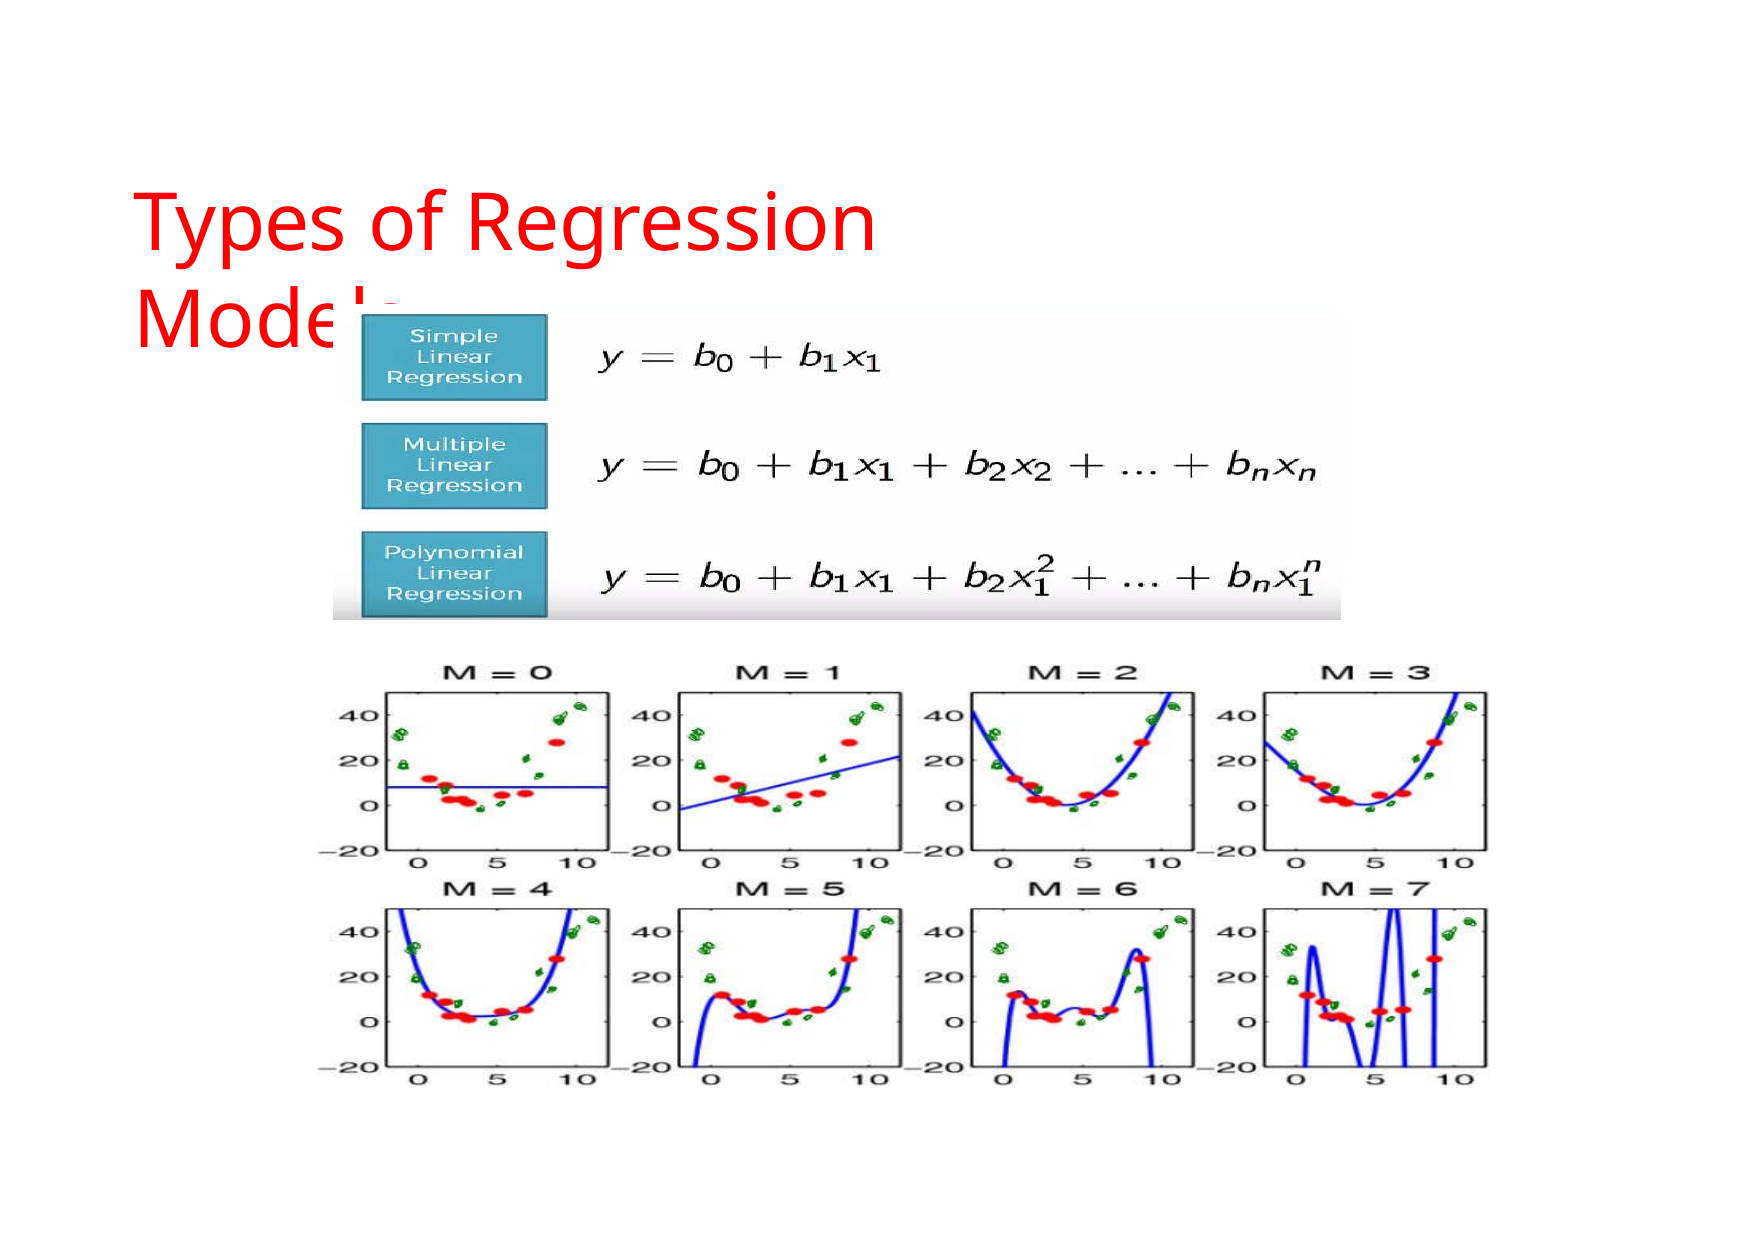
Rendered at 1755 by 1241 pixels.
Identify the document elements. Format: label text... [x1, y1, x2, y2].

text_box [304, 304, 1533, 1099]
title Types of Regression Models [131, 168, 1028, 378]
